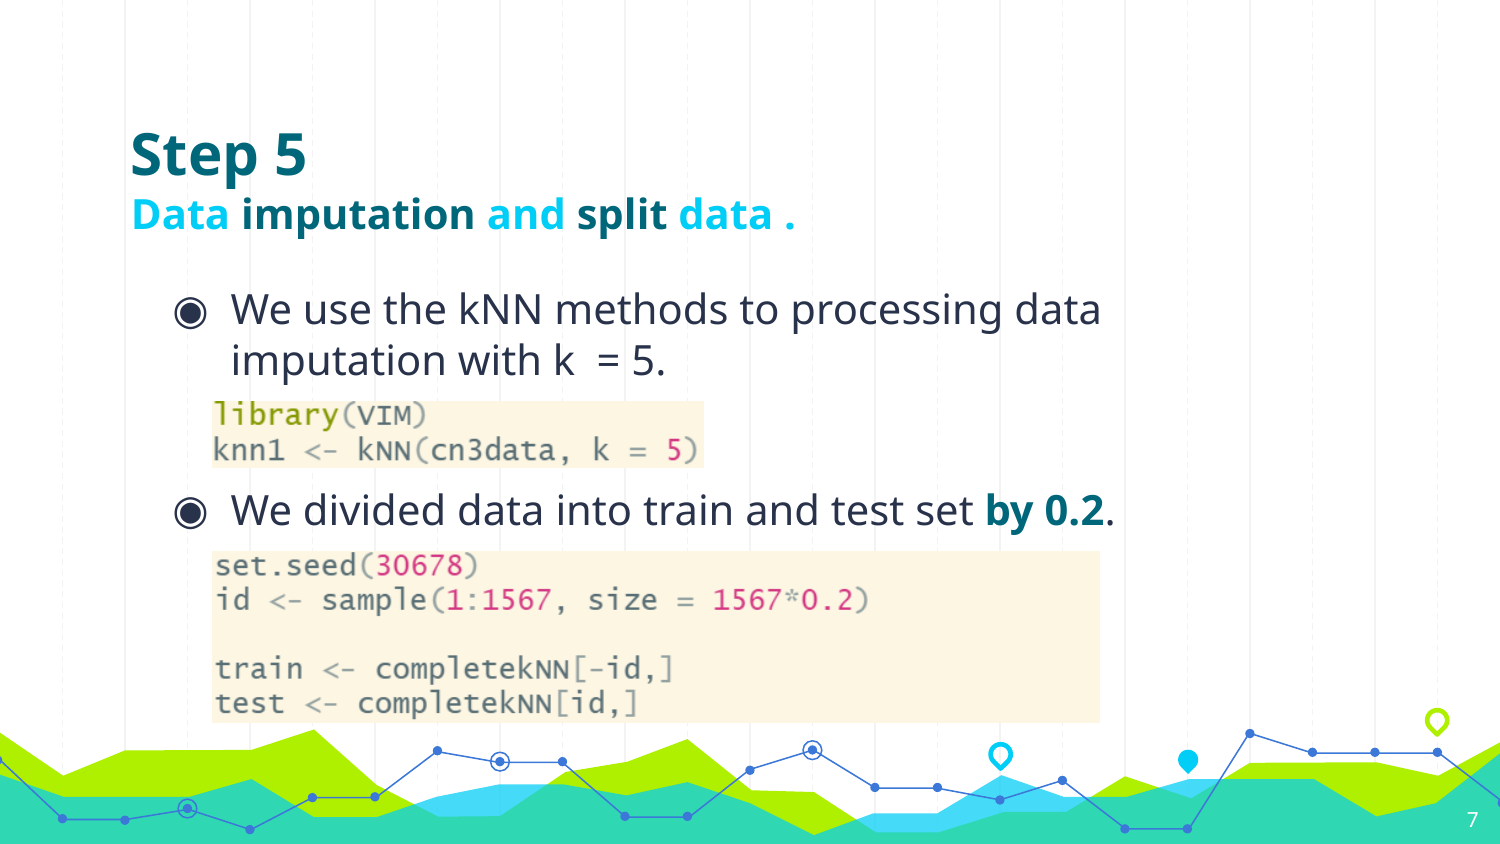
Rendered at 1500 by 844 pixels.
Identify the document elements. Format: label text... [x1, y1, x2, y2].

slide_number 7 [1403, 791, 1494, 844]
list We use the kNN methods to processing data imputation with k = 5. We divided data into train and test set by 0.2. [140, 218, 1240, 501]
picture [212, 401, 705, 469]
picture [212, 550, 1101, 724]
title Step 5 Data imputation and split data . [115, 103, 1312, 253]
